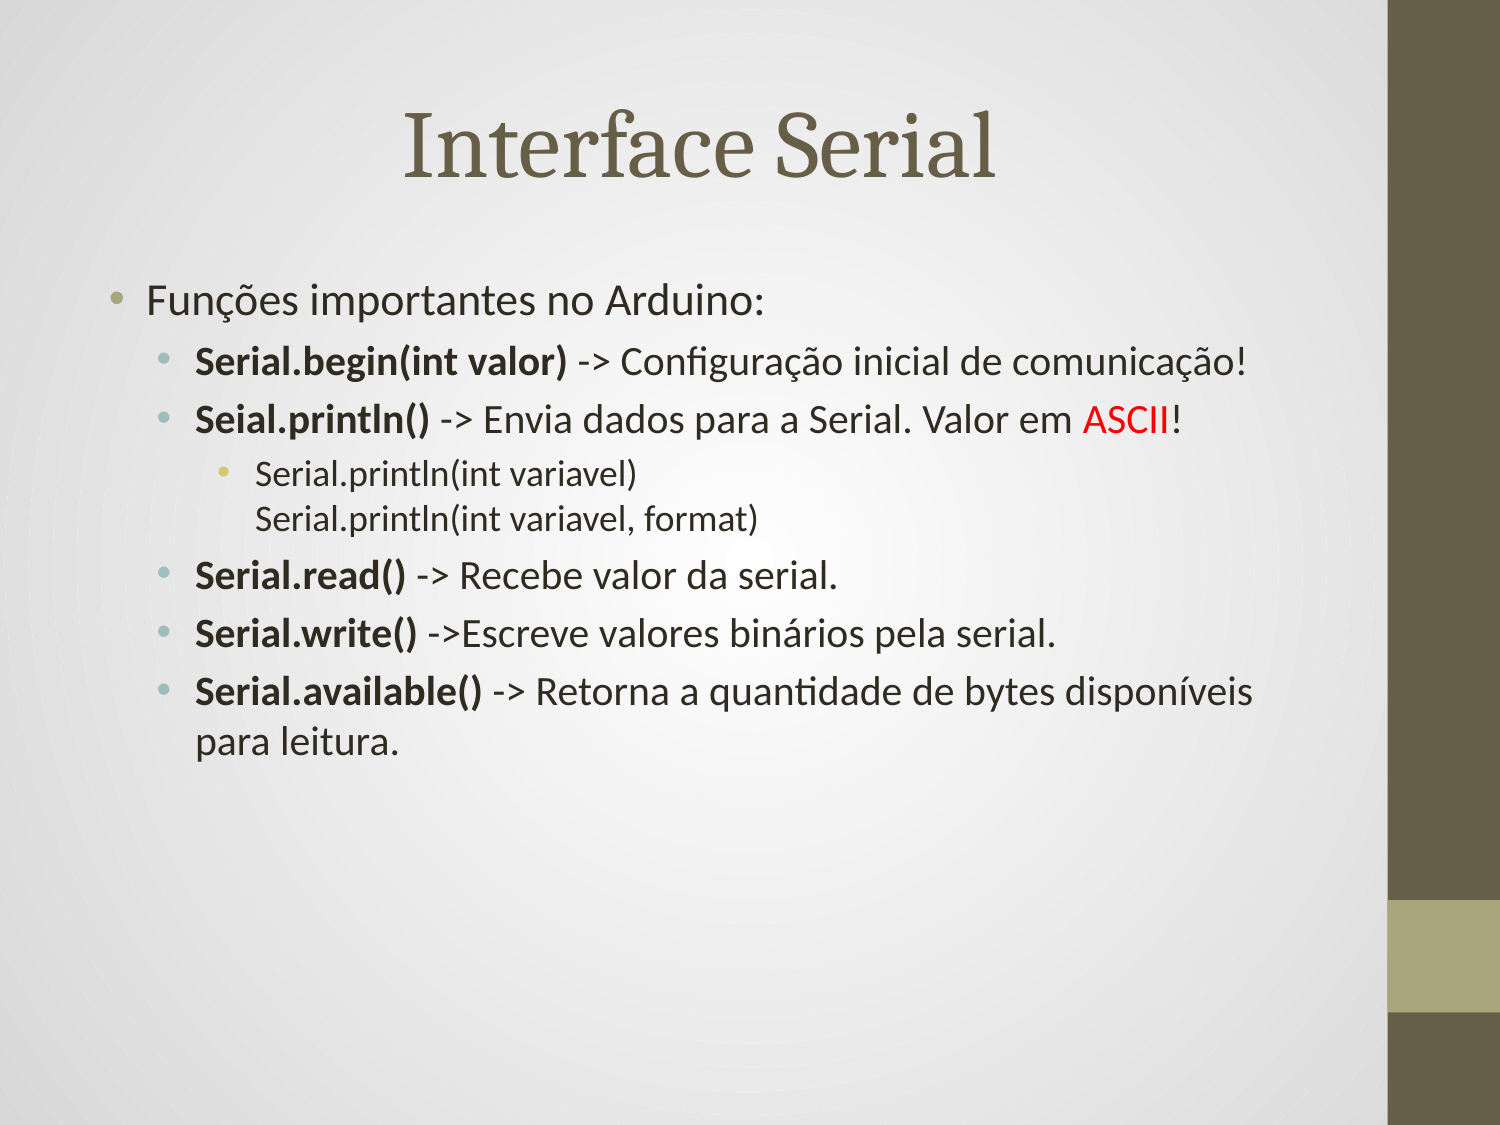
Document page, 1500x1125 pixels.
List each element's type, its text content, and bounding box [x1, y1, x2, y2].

title Interface Serial [75, 45, 1325, 233]
list Funções importantes no Arduino: Serial.begin(int valor) -> Configuração inicial de comunicação! Seial.println() -> Envia dados para a Serial. Valor em ASCII! Serial.println(int variavel) Serial.println(int variavel, format) Serial.read() -> Recebe valor da serial. Serial.write() ->Escreve valores binários pela serial. Serial.available() -> Retorna a quantidade de bytes disponíveis para leitura. [75, 262, 1325, 1050]
